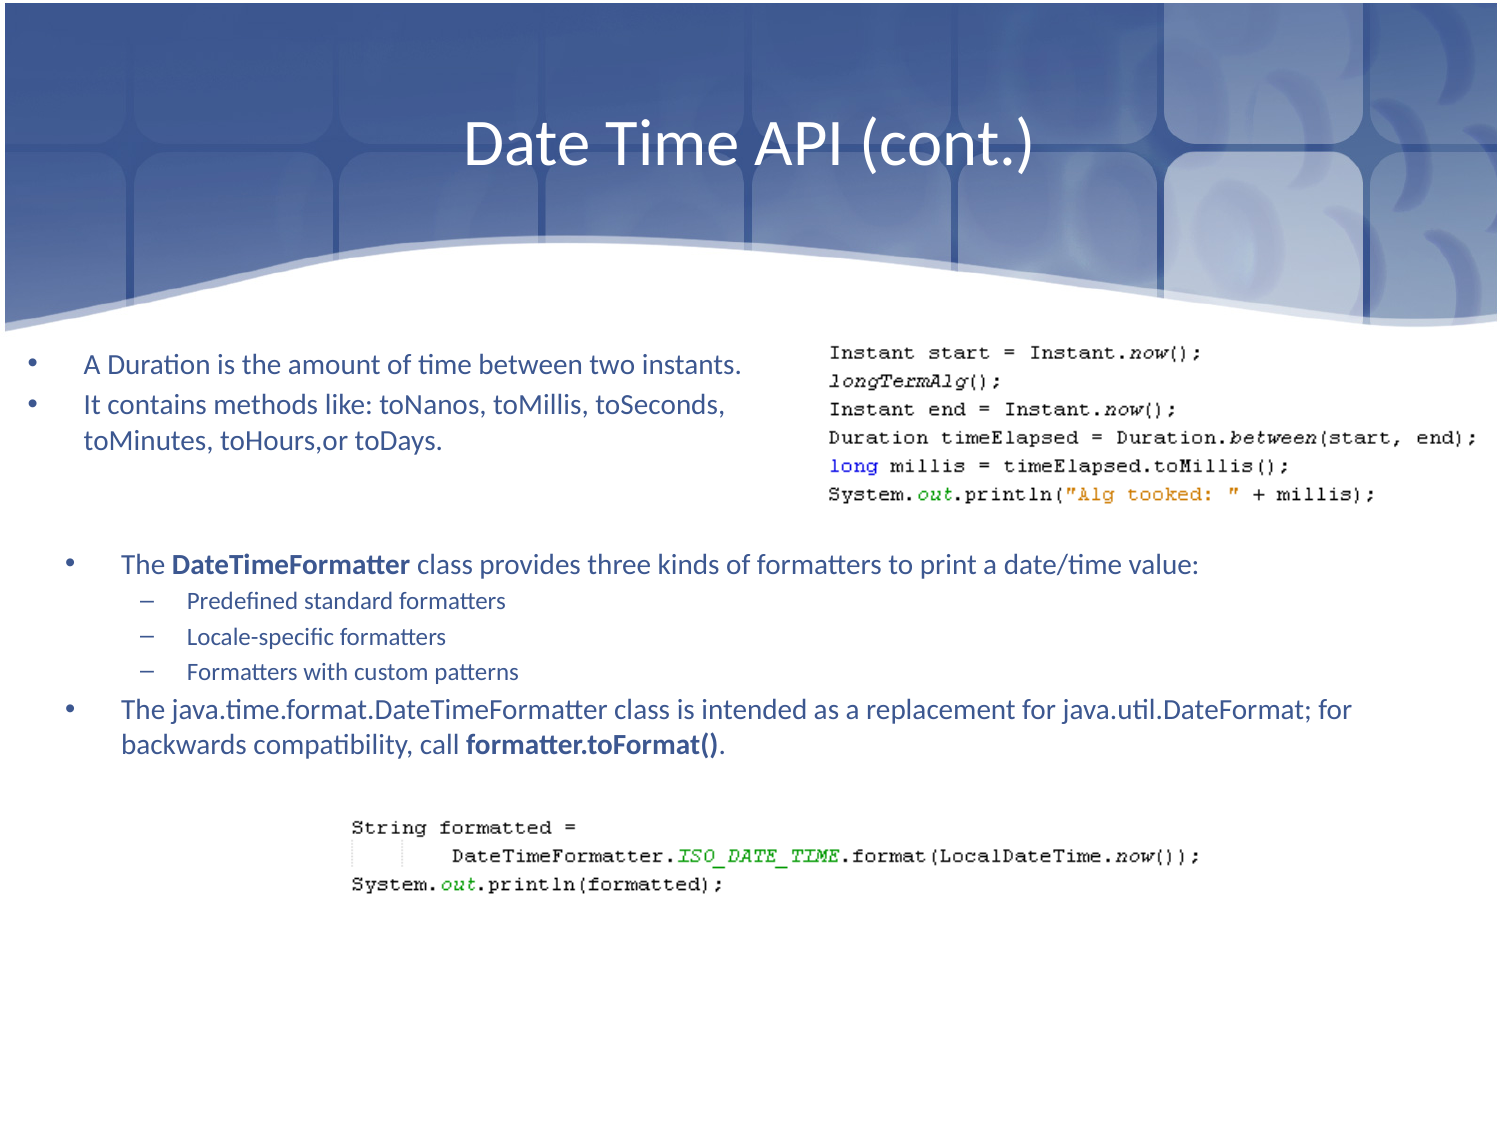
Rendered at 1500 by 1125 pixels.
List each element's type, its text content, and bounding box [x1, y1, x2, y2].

text_box The DateTimeFormatter class provides three kinds of formatters to print a date/time value: Predefined standard formatters Locale-specific formatters Formatters with custom patterns The java.time.format.DateTimeFormatter class is intended as a replacement for java.util.DateFormat; for backwards compatibility, call formatter.toFormat(). [50, 537, 1438, 788]
list A Duration is the amount of time between two instants. It contains methods like: toNanos, toMillis, toSeconds, toMinutes, toHours,or toDays. [12, 337, 813, 510]
picture [0, 0, 1500, 1125]
title Date Time API (cont.) [37, 44, 1463, 233]
